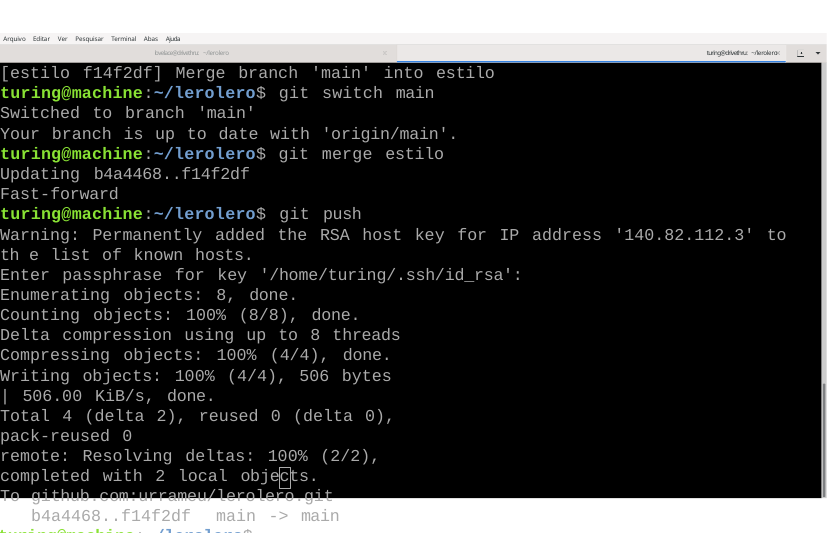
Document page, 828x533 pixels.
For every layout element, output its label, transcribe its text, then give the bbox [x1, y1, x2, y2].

text_box Arquivo Editar Ver Pesquisar Terminal Abas Ajuda lovelace@drivethru: ~/lerolero turing@drivethru: ~/lerolero [estilo f14f2df] Merge branch 'main' into estilo turing@machine:~/lerolero$ git switch main Switched to branch 'main' Your branch is up to date with 'origin/main'. turing@machine:~/lerolero$ git merge estilo Updating b4a4468..f14f2df Fast-forward turing@machine:~/lerolero$ git push Warning: Permanently added the RSA host key for IP address '140.82.112.3' to th e list of known hosts. Enter passphrase for key '/home/turing/.ssh/id_rsa': Enumerating objects: 8, done. Counting objects: 100% (8/8), done. Delta compression using up to 8 threads Compressing objects: 100% (4/4), done. Writing objects: 100% (4/4), 506 bytes | 506.00 KiB/s, done. Total 4 (delta 2), reused 0 (delta 0), pack-reused 0 remote: Resolving deltas: 100% (2/2), completed with 2 local objects. To github.com:urrameu/lerolero.git b4a4468..f14f2df main -> main turing@machine:~/lerolero$ [0, 506, 819, 533]
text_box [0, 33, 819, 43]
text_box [0, 44, 827, 499]
